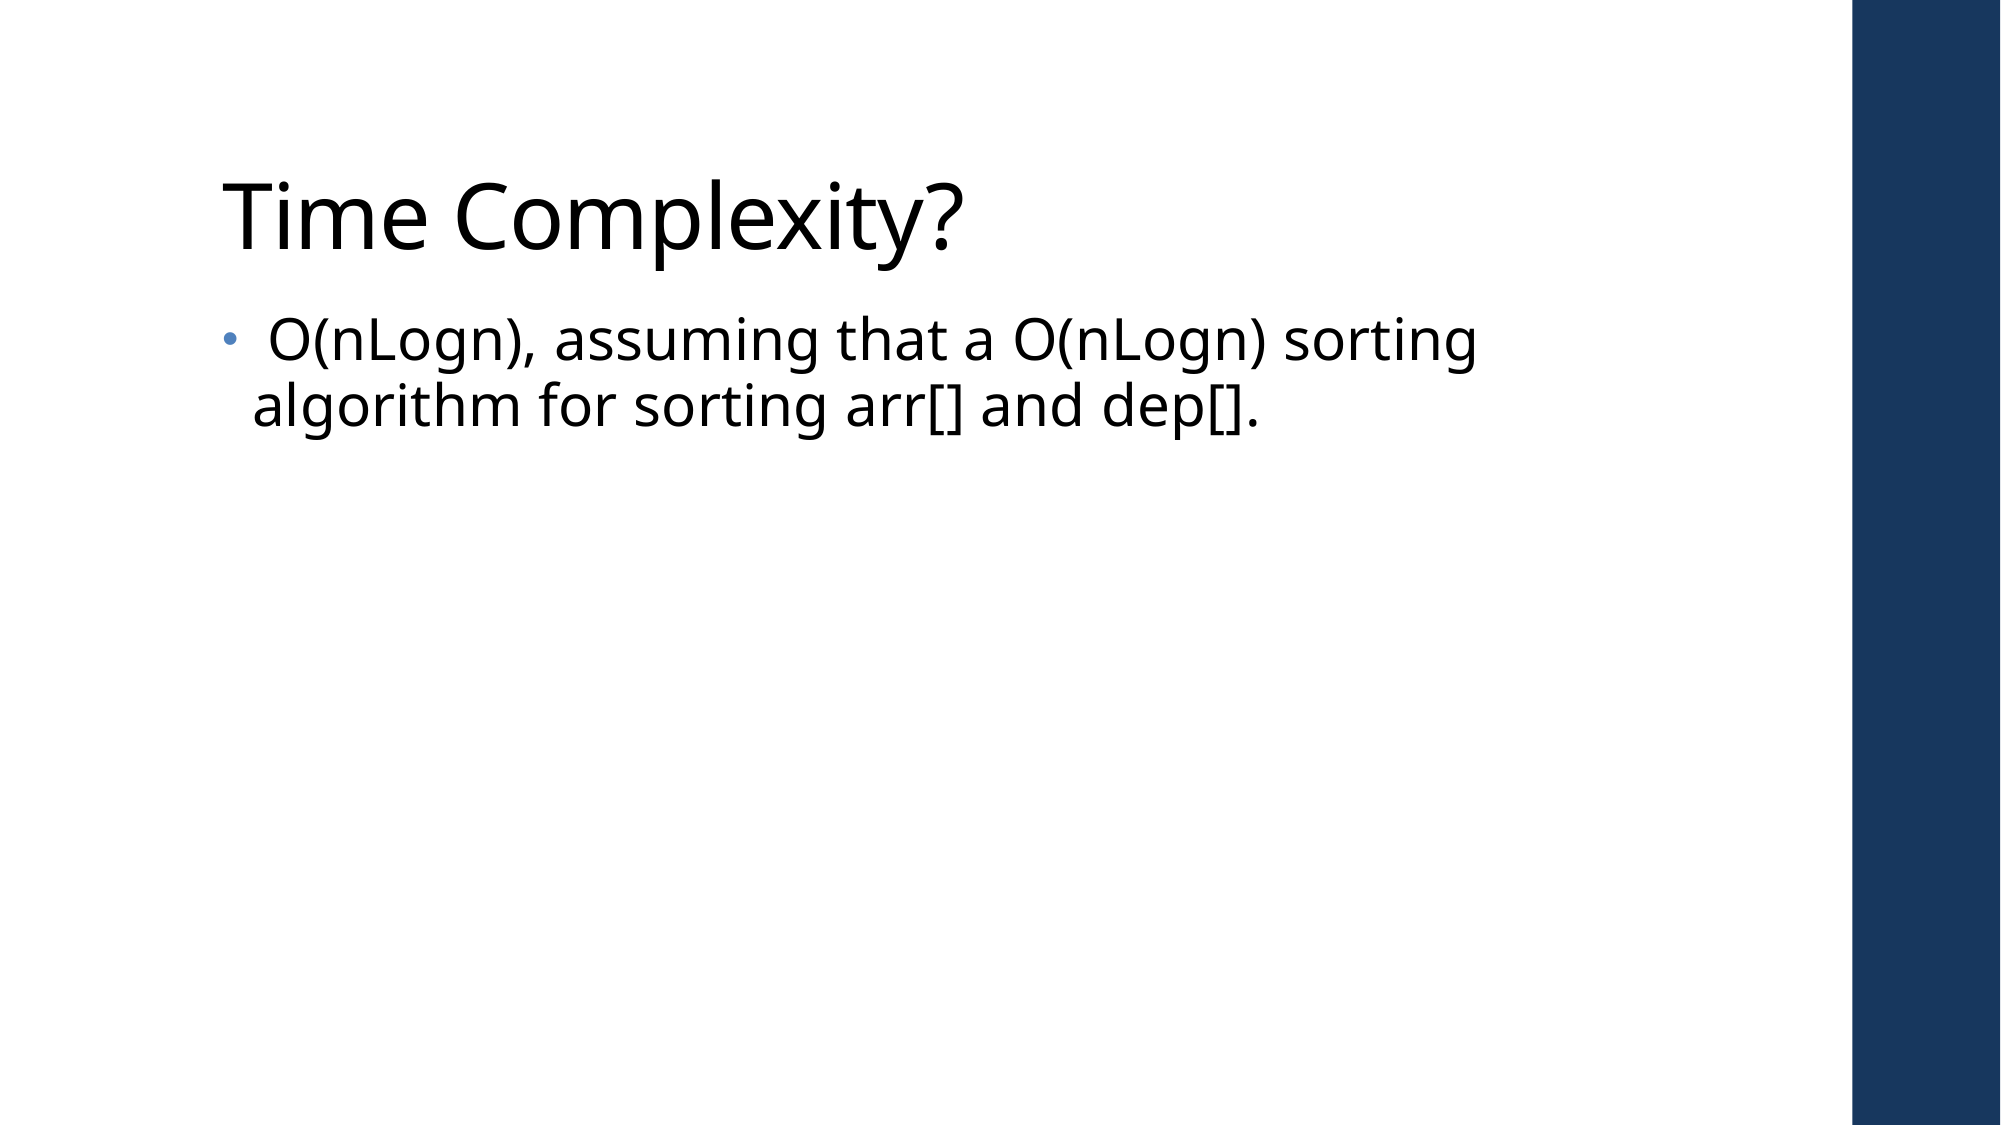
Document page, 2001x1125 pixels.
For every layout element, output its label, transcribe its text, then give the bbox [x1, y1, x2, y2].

list O(nLogn), assuming that a O(nLogn) sorting algorithm for sorting arr[] and dep[]. [206, 299, 1617, 1014]
title Time Complexity? [206, 60, 1797, 278]
